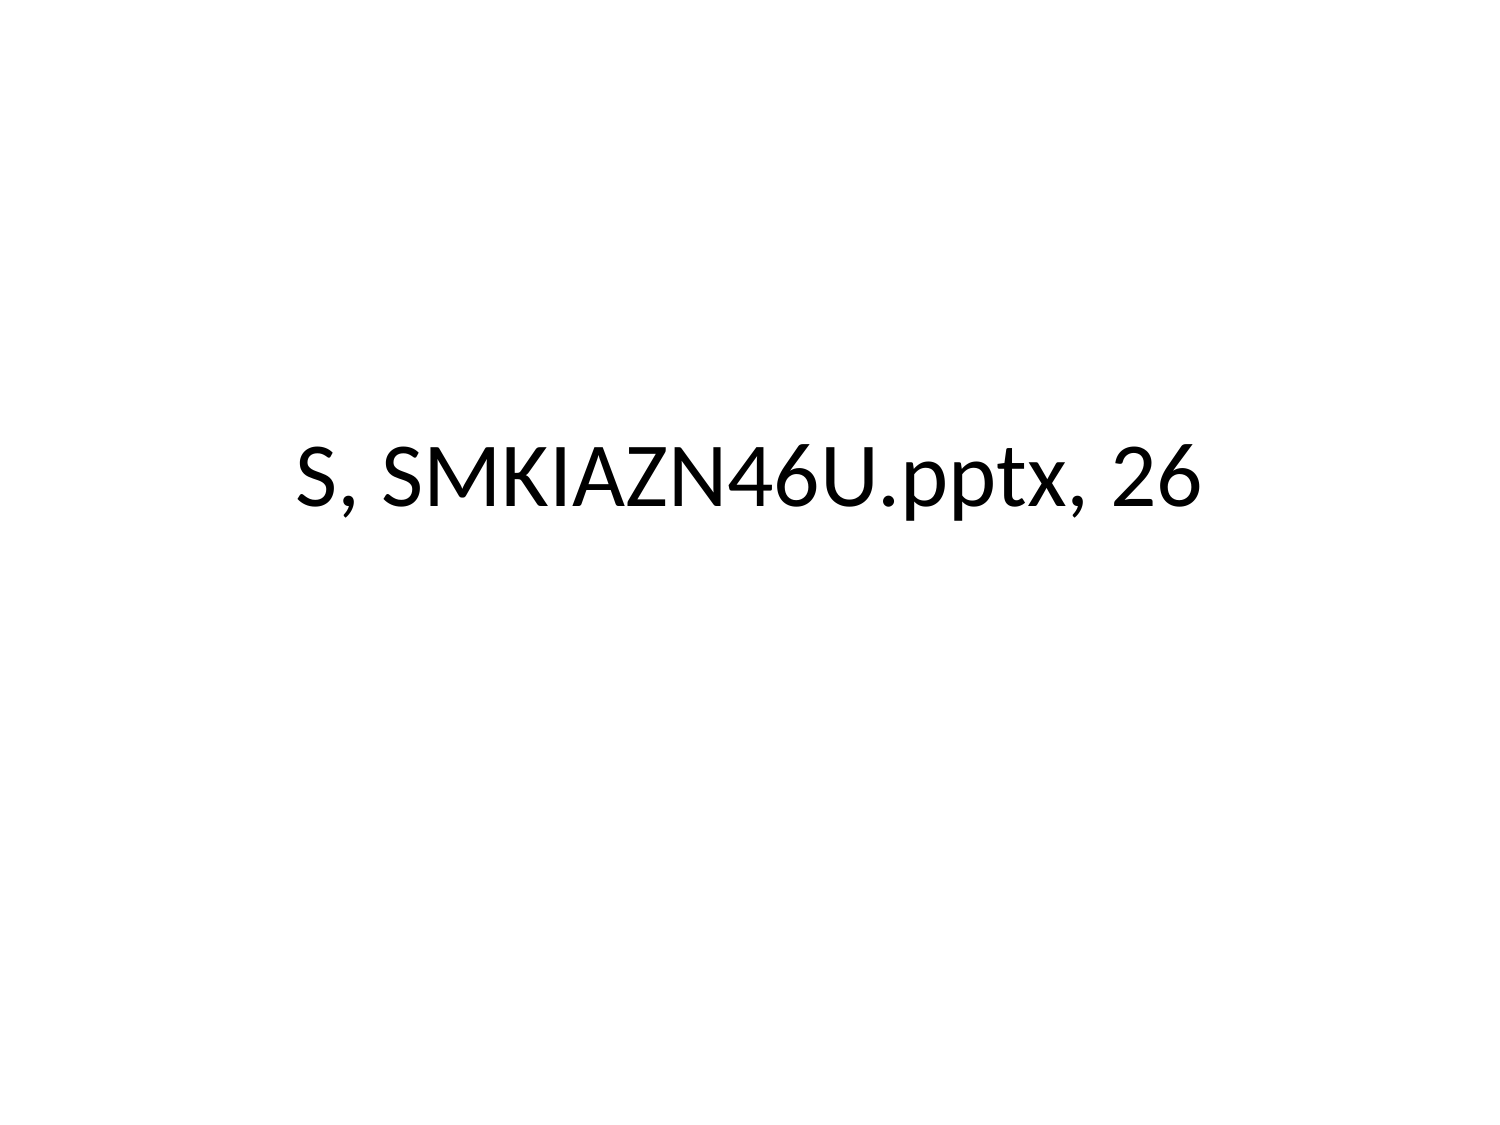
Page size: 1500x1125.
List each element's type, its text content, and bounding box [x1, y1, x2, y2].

title S, SMKIAZN46U.pptx, 26 [112, 349, 1388, 591]
